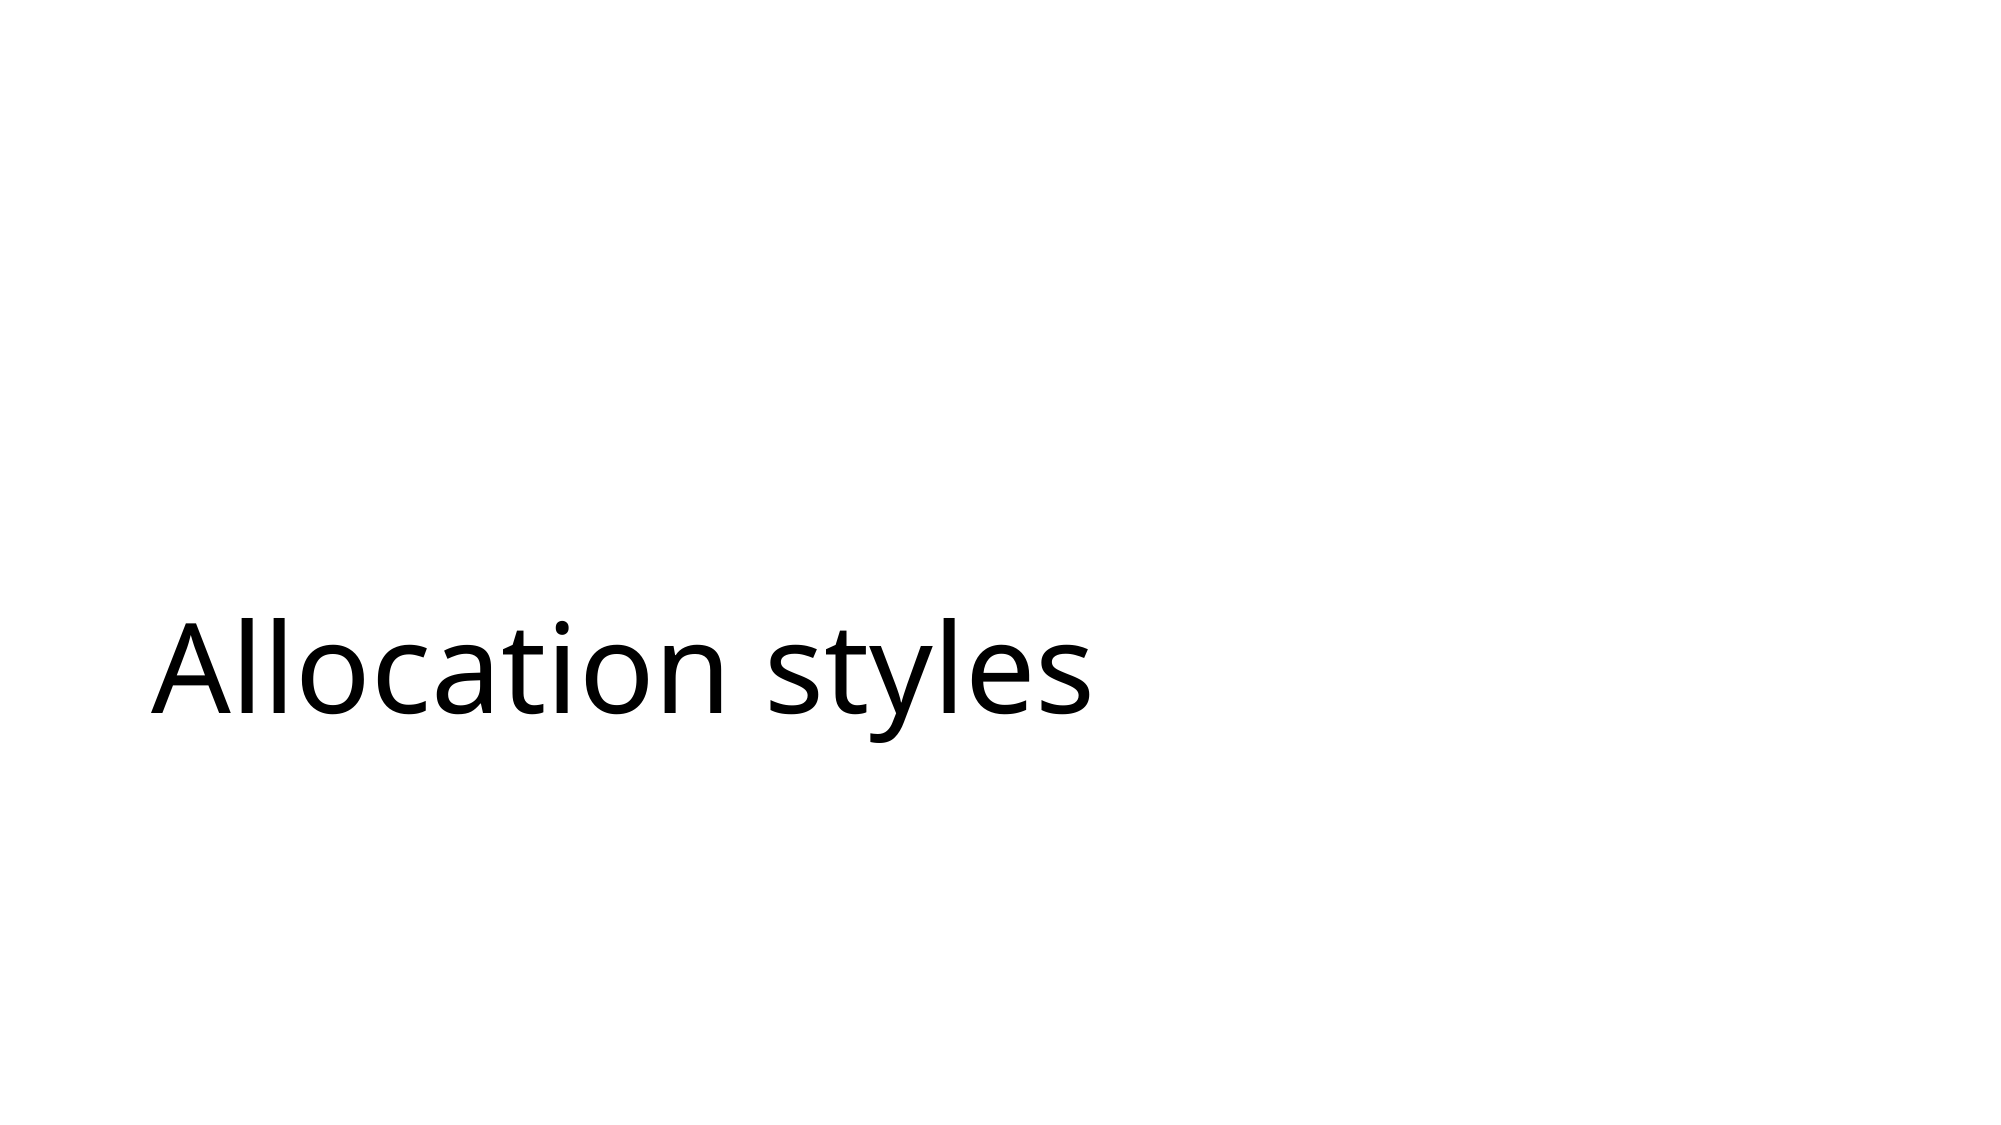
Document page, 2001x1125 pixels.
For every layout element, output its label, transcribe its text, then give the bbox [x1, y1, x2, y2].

title Allocation styles [136, 280, 1862, 749]
